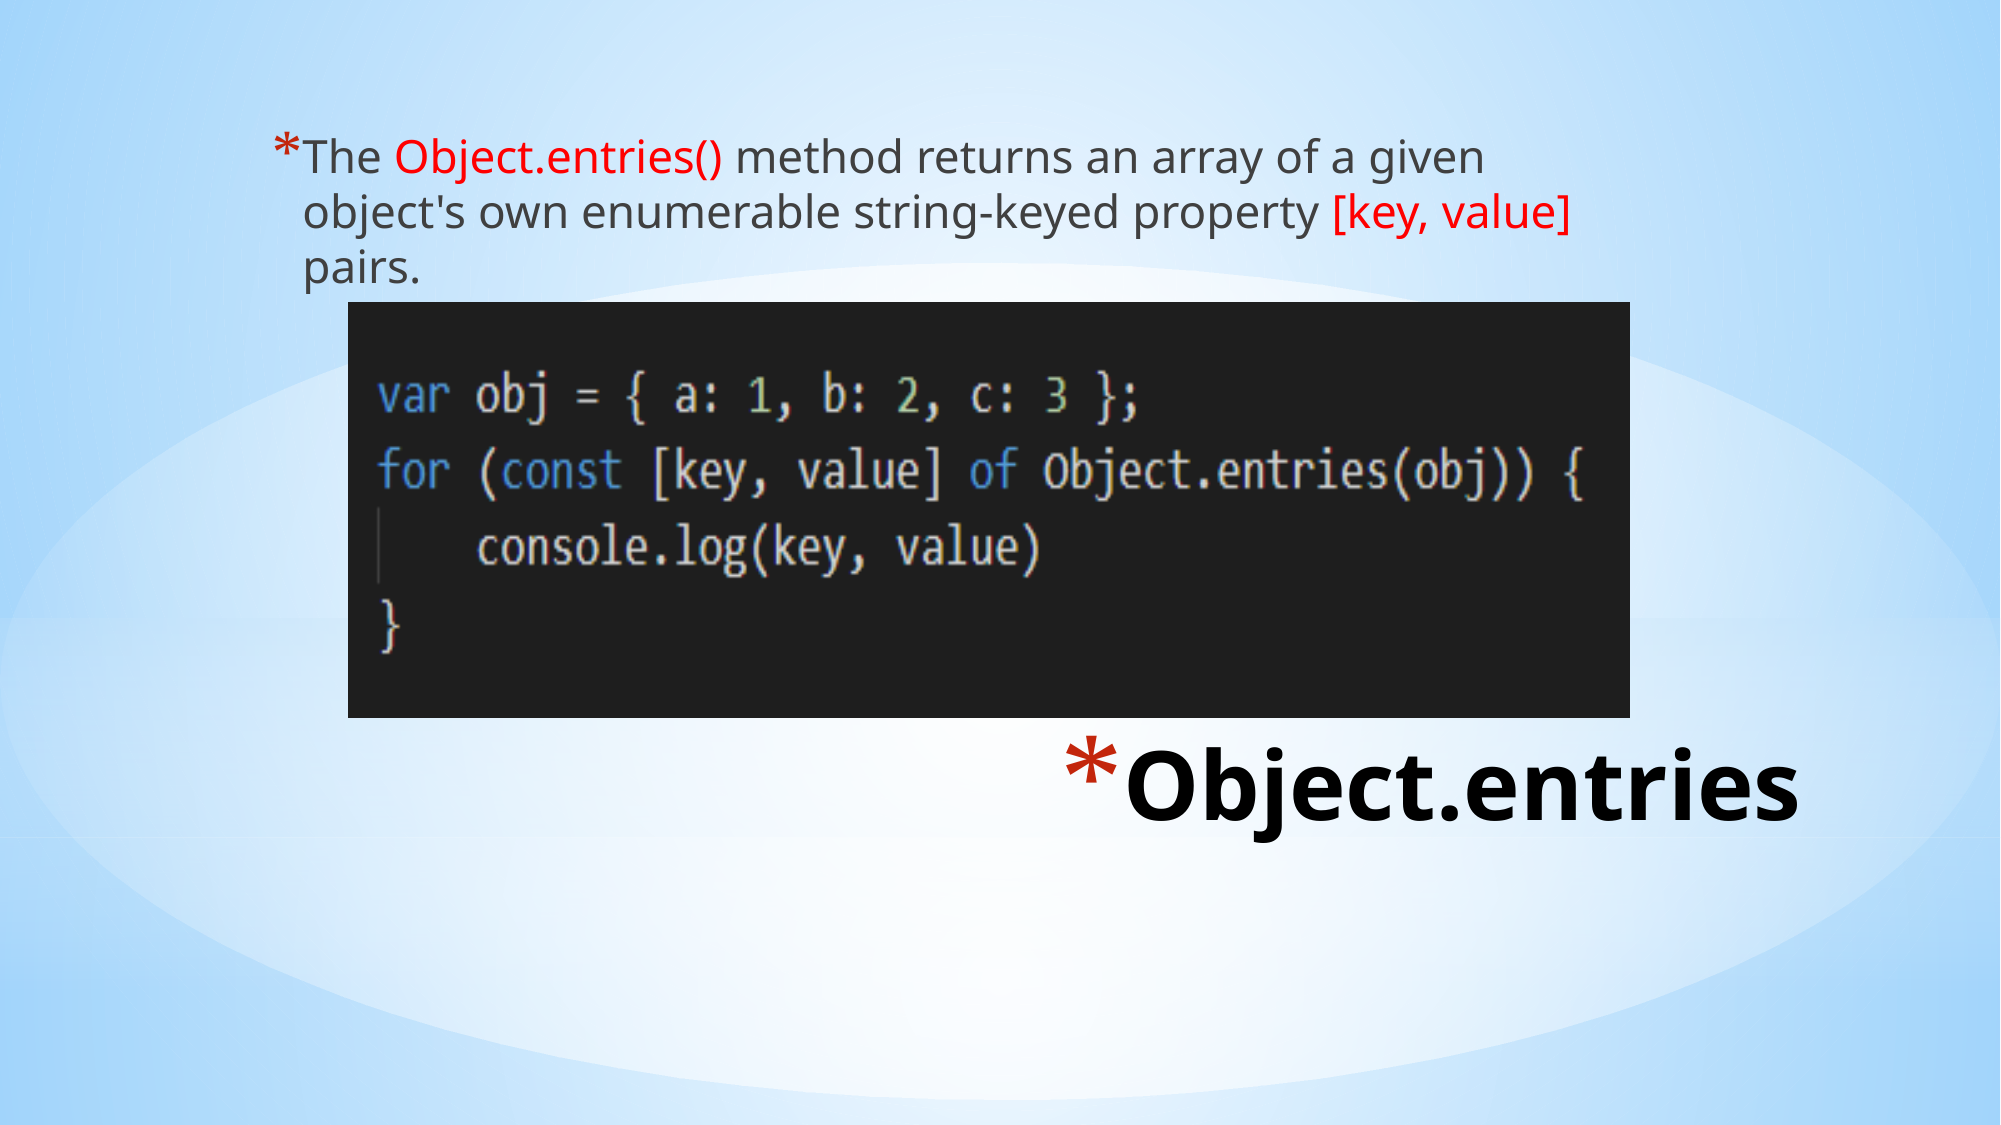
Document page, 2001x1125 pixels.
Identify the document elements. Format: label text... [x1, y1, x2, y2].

list The Object.entries() method returns an array of a given object's own enumerable string-keyed property [key, value] pairs. [249, 120, 1650, 690]
title Object.entries [392, 717, 1817, 905]
picture [348, 302, 1630, 718]
